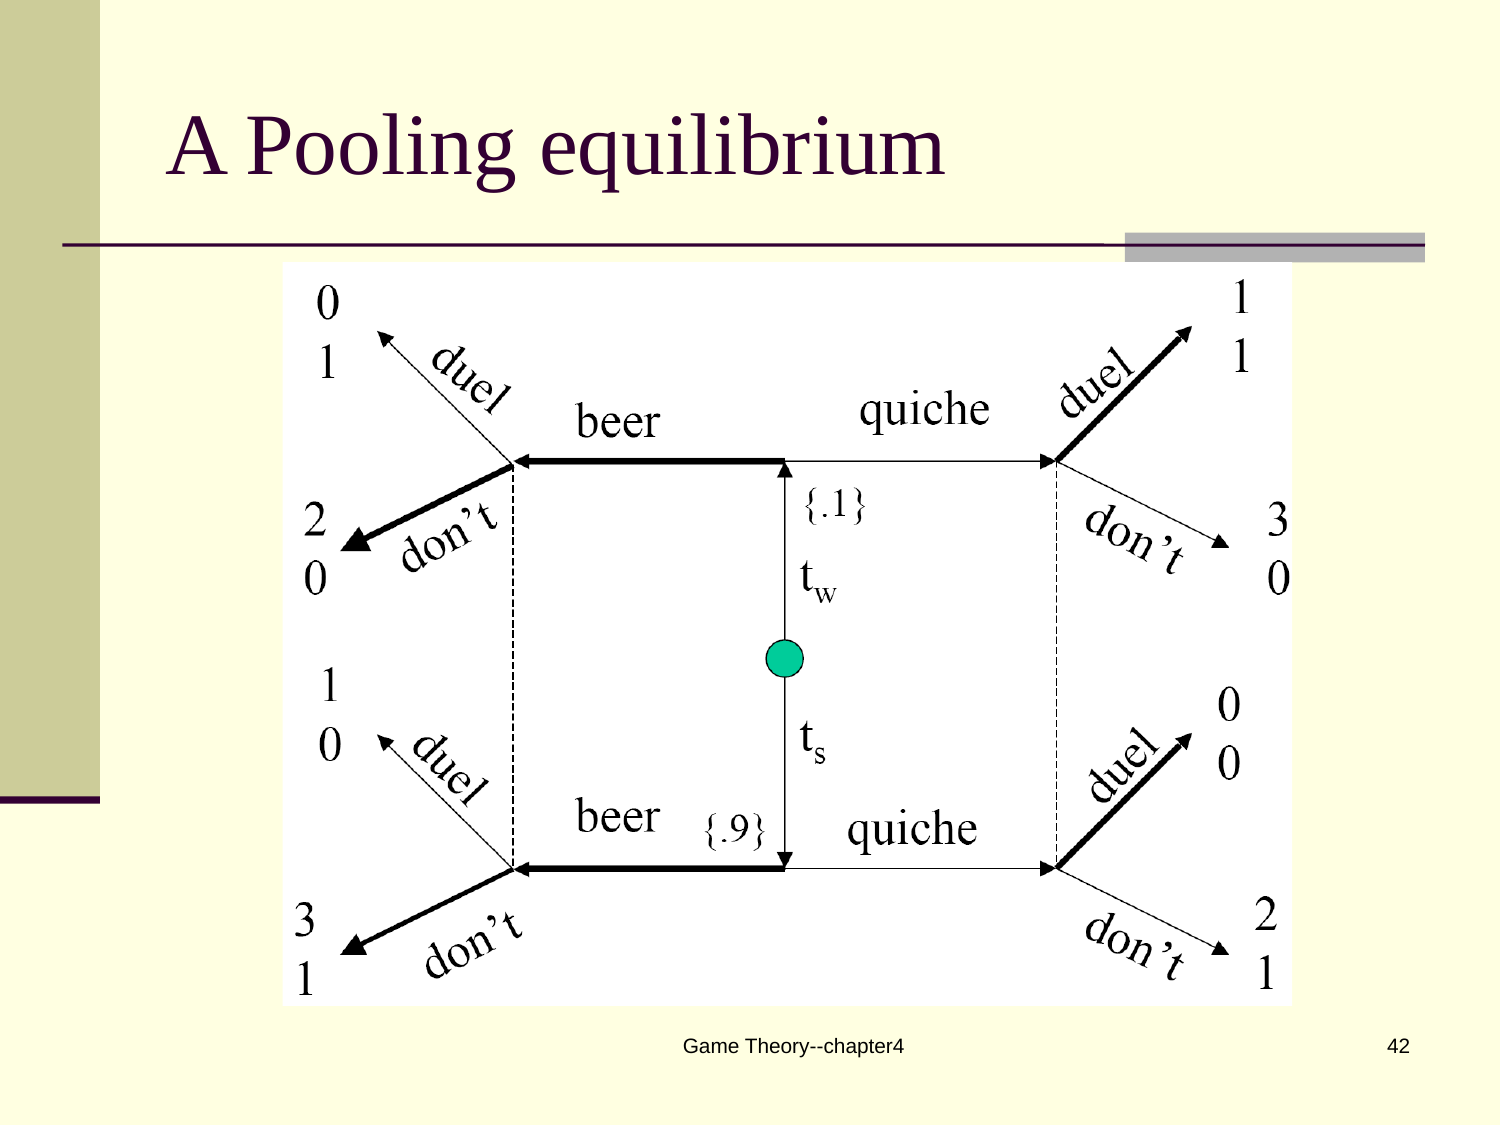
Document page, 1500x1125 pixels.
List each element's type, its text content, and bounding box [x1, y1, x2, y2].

title A Pooling equilibrium [149, 45, 1426, 234]
slide_number 42 [1112, 1024, 1426, 1101]
footer Game Theory--chapter4 [549, 1024, 1038, 1101]
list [282, 262, 1293, 1006]
